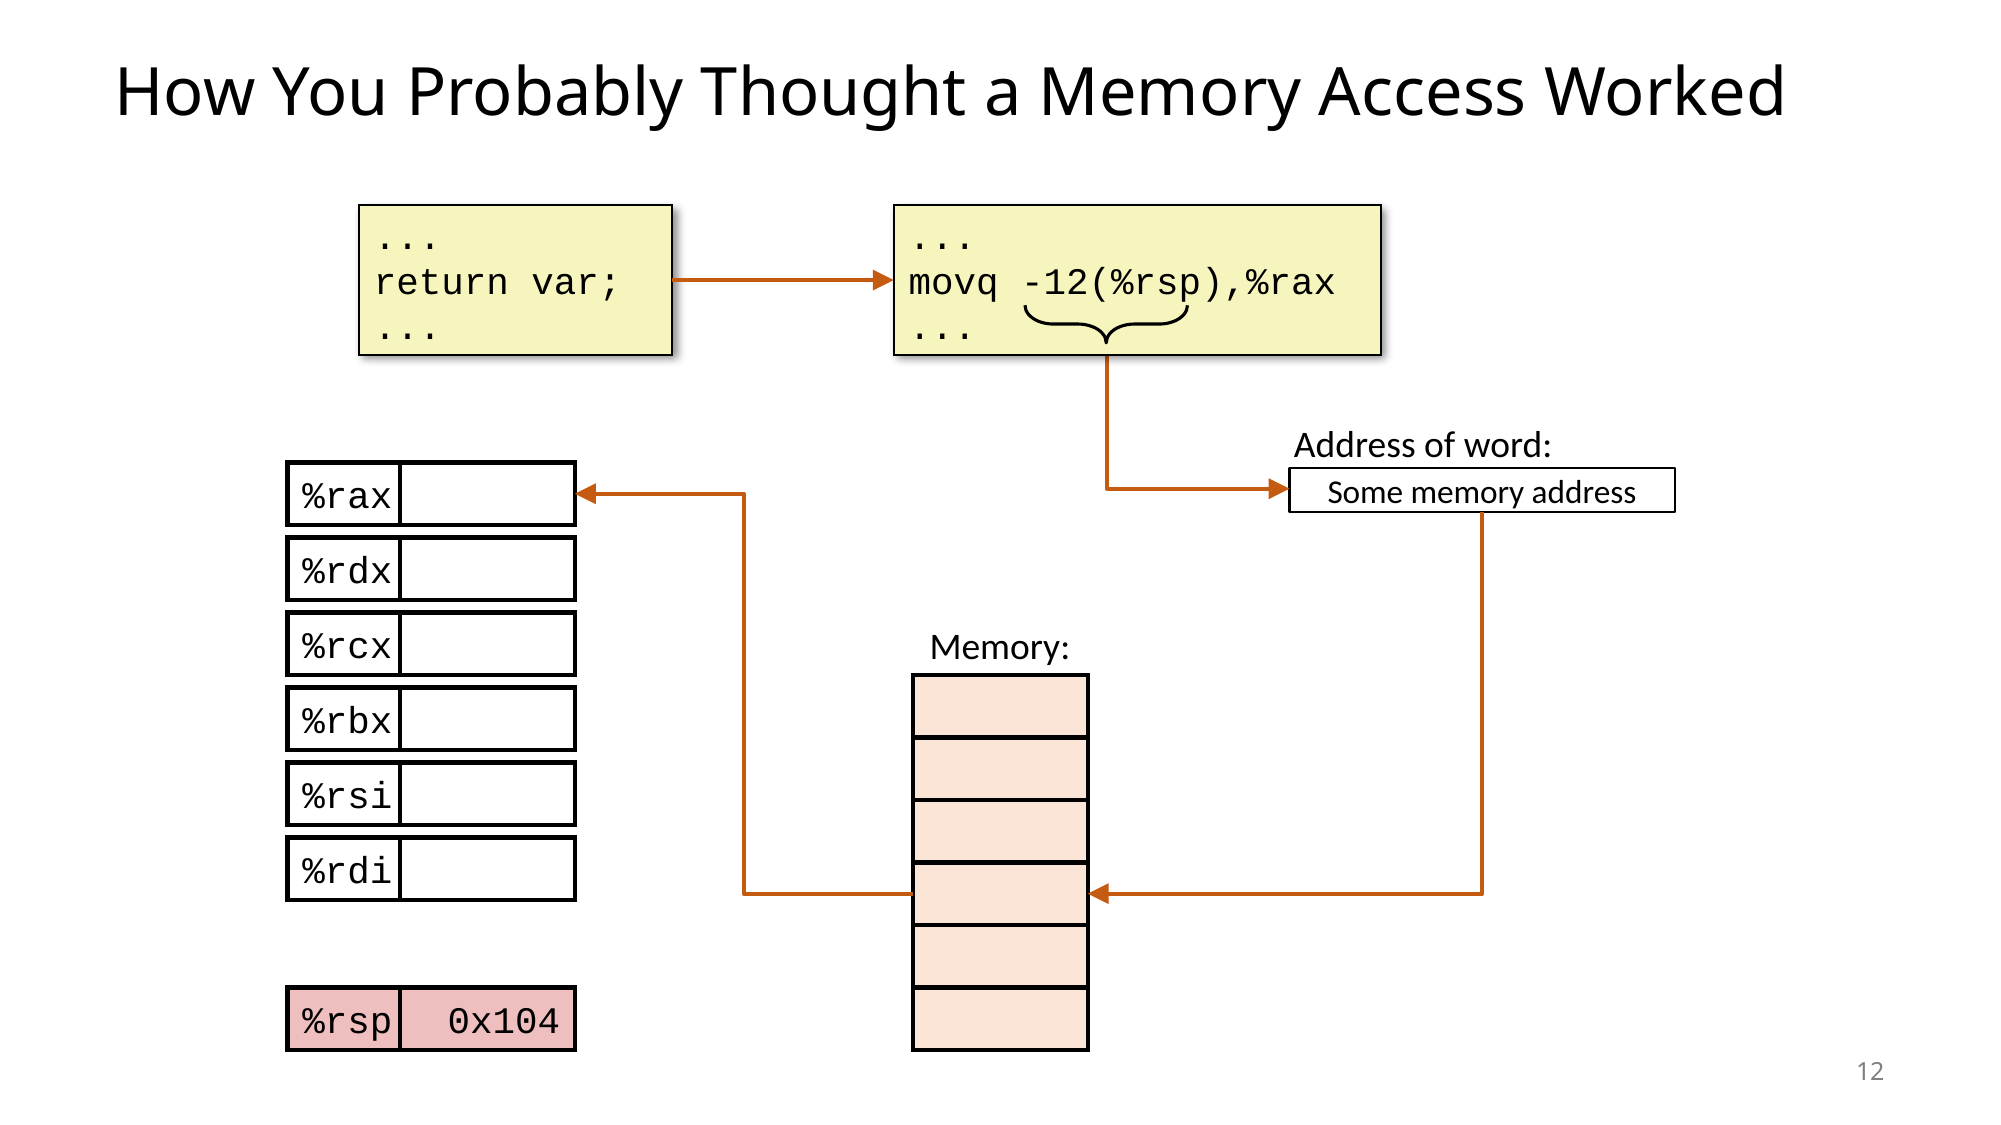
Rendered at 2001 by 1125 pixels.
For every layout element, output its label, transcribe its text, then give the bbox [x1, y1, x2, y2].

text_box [1094, 505, 1476, 901]
text_box [913, 674, 1088, 737]
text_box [287, 462, 399, 1050]
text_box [399, 462, 575, 1050]
text_box [913, 799, 1088, 863]
text_box ... return var; ... [358, 205, 673, 355]
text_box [574, 493, 913, 894]
text_box [912, 987, 1088, 1050]
slide_number 12 [1749, 1042, 1900, 1103]
text_box [1024, 305, 1096, 329]
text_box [1096, 295, 1301, 478]
text_box Memory: [914, 614, 1086, 675]
text_box Some memory address [1289, 468, 1675, 513]
text_box [912, 924, 1088, 987]
title How You Probably Thought a Memory Access Worked [99, 37, 1900, 150]
text_box Address of word: [1301, 412, 1568, 472]
text_box [913, 737, 1088, 799]
text_box [912, 863, 1088, 924]
text_box ... movq -12(%rsp),%rax ... [893, 205, 1382, 355]
